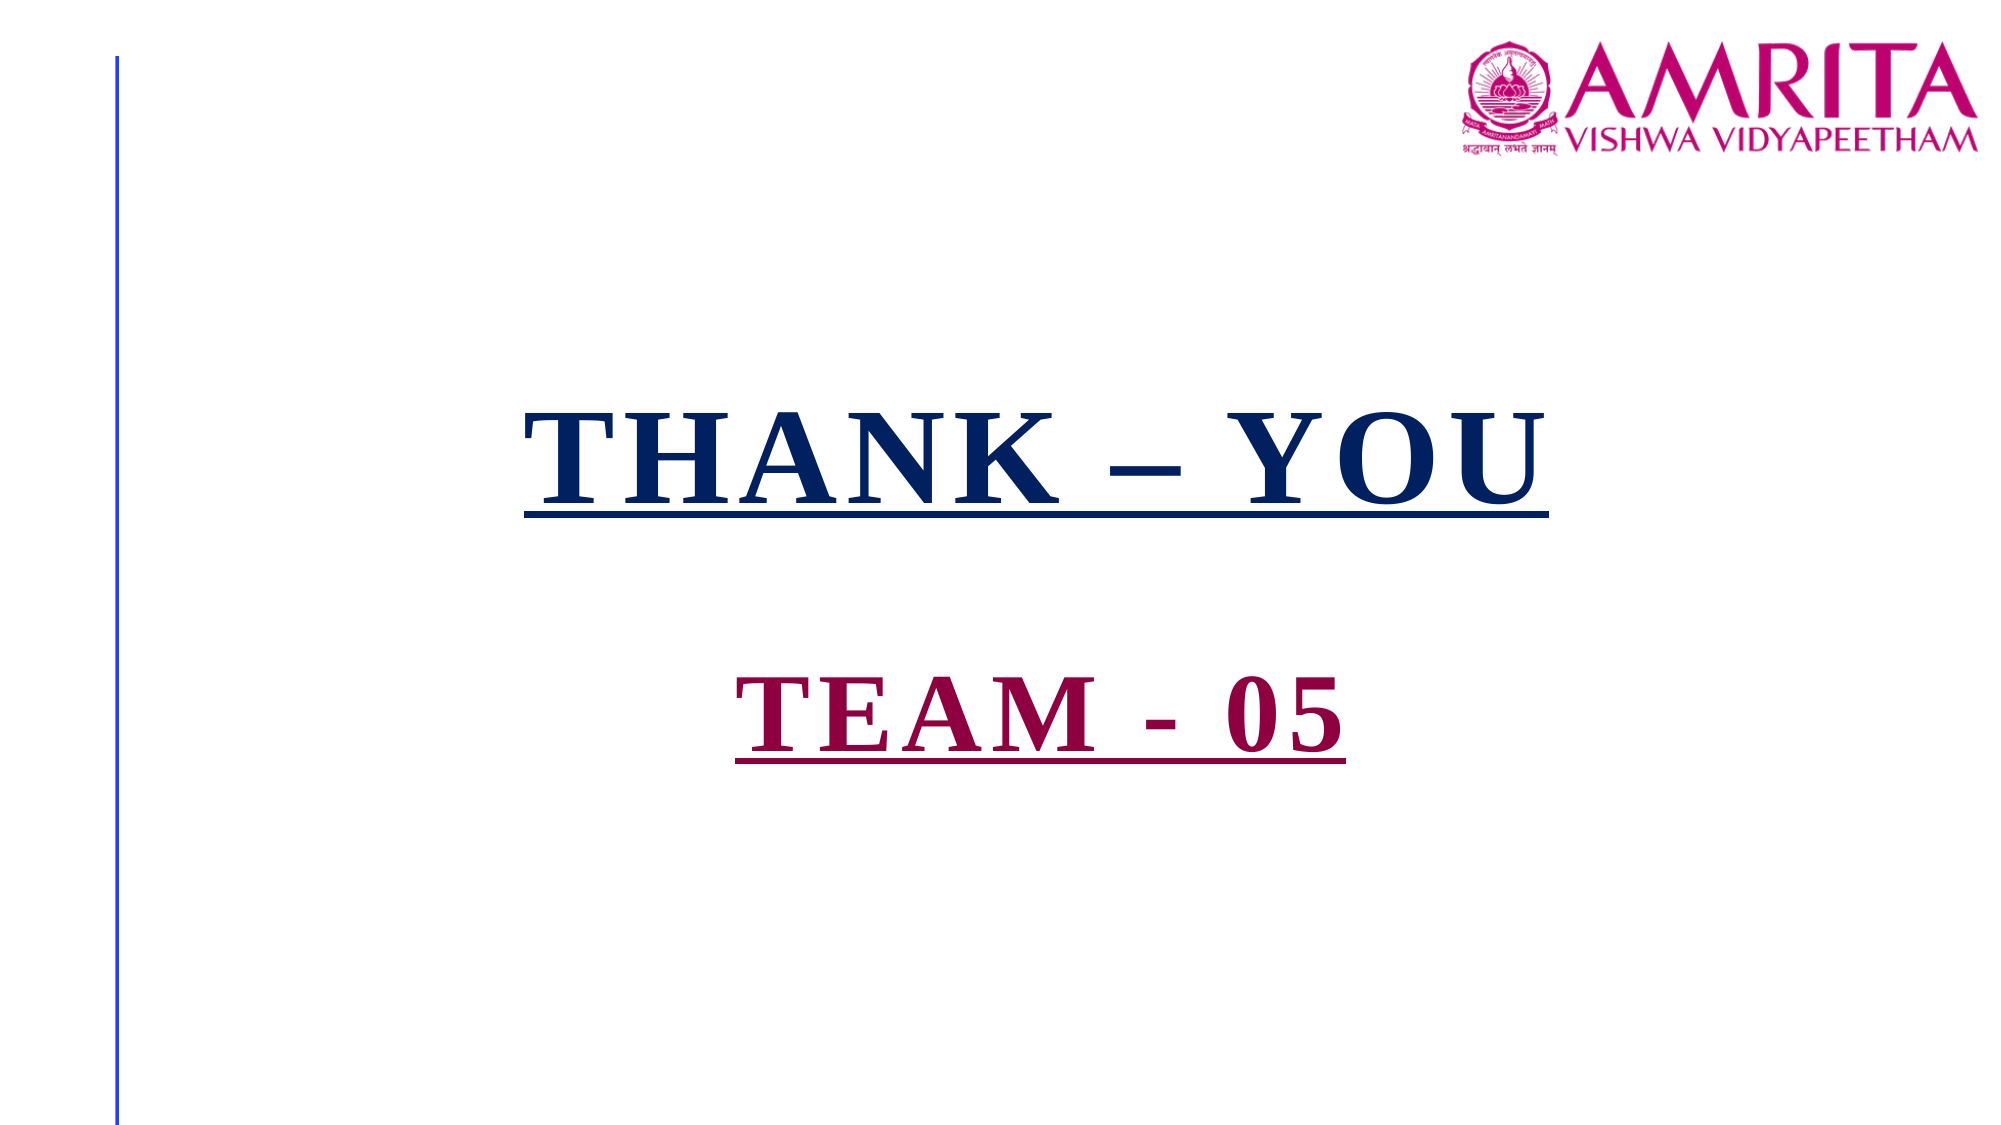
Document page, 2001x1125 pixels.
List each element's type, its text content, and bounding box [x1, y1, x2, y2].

picture [1456, 0, 1984, 198]
title THANK – YOU TEAM - 05 [178, 390, 1904, 770]
